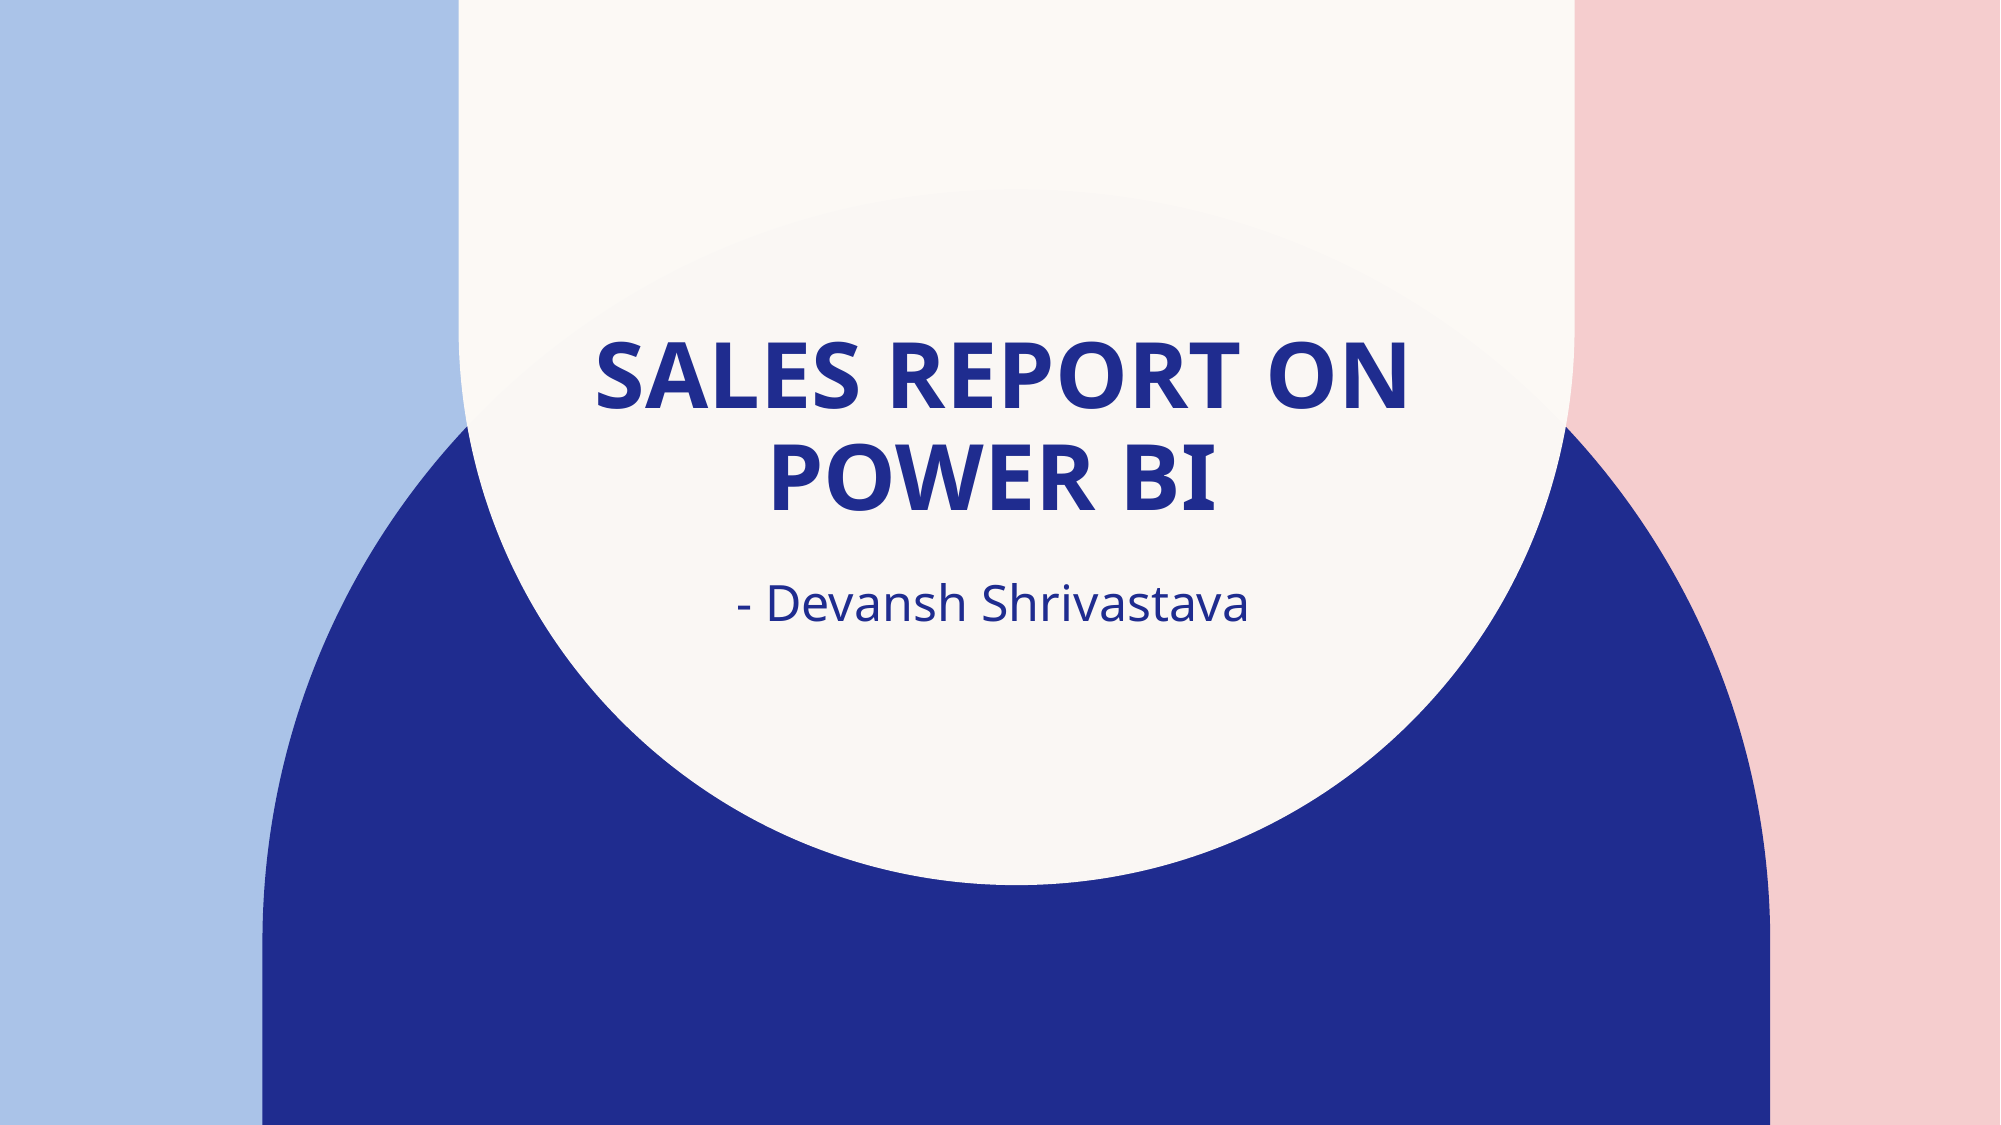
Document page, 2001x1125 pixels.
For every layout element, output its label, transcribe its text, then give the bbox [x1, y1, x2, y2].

subtitle - Devansh Shrivastava [713, 571, 1287, 716]
title Sales Report On POWER BI [515, 325, 1493, 527]
